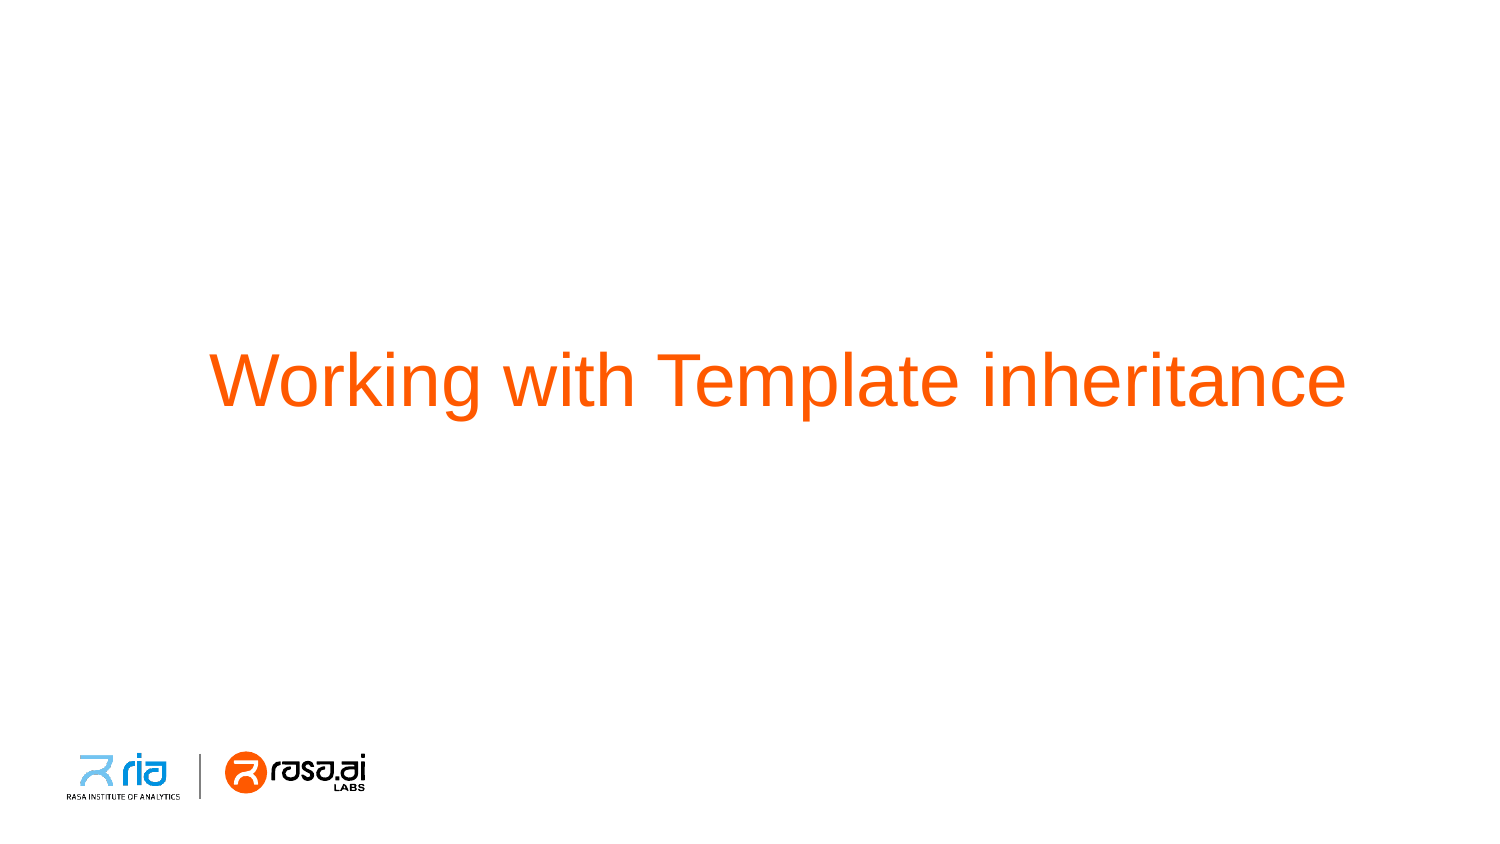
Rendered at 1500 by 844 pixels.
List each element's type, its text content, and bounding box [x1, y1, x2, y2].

title Working with Template inheritance [142, 331, 1418, 422]
picture [58, 744, 188, 808]
